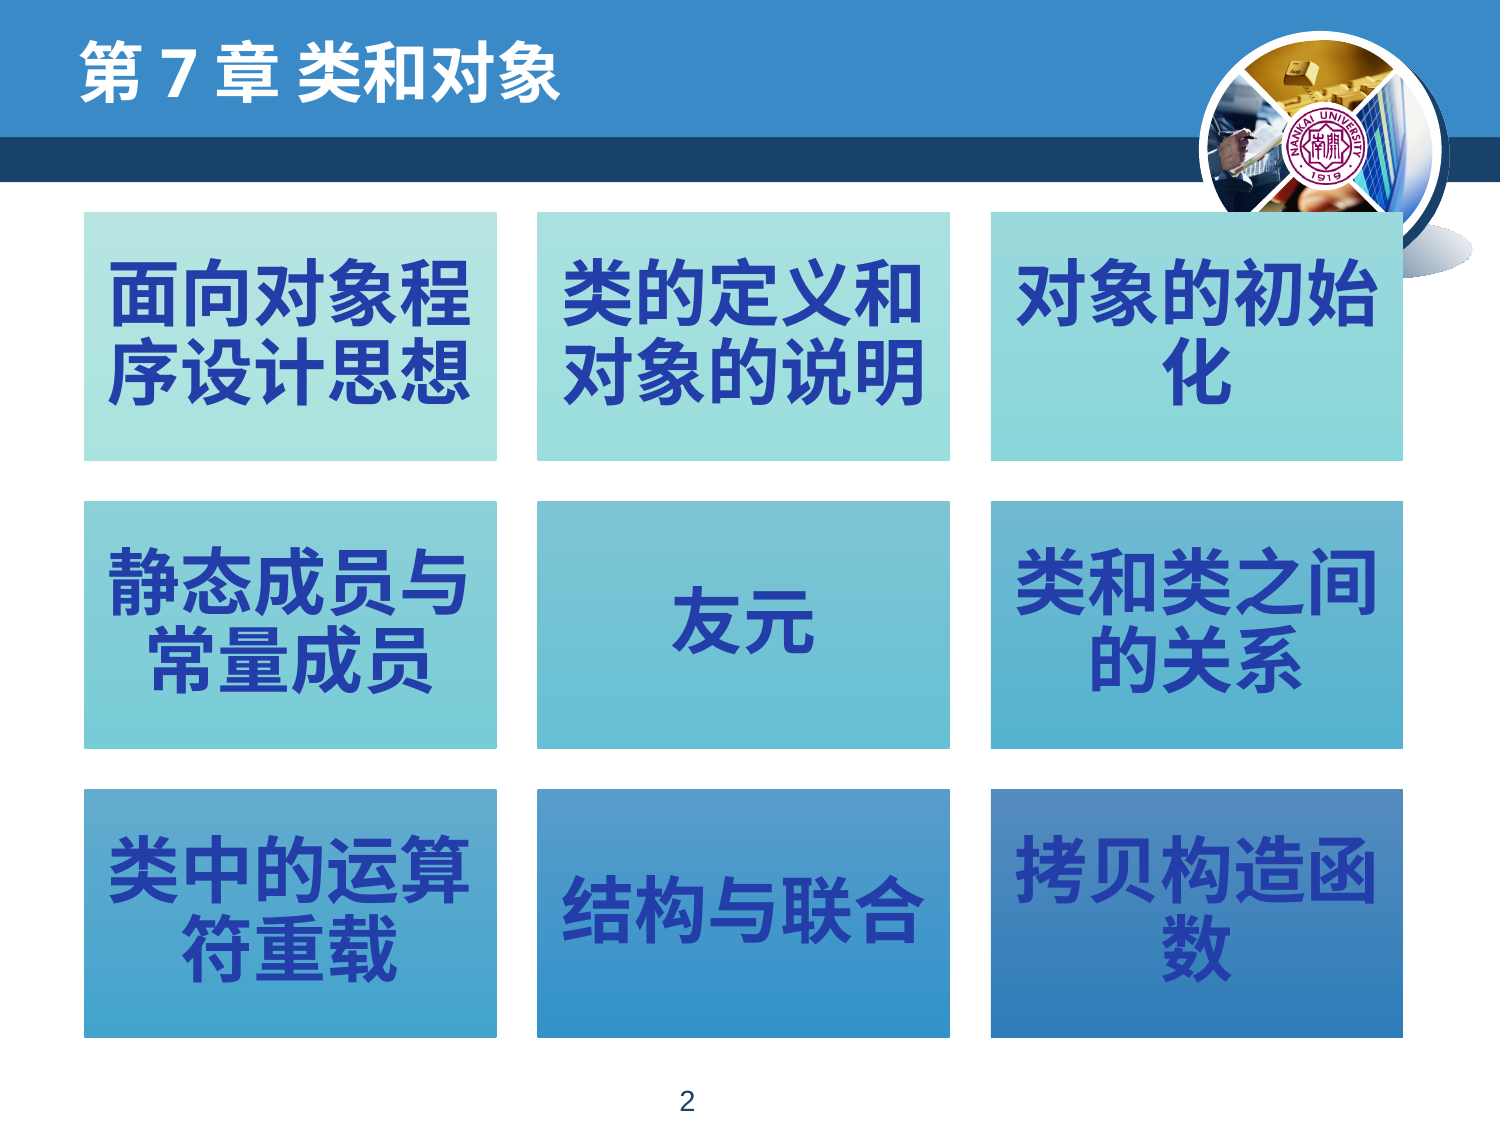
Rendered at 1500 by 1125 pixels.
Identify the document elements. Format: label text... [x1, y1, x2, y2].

picture [1207, 40, 1433, 213]
title 第7章 类和对象 [62, 24, 1275, 118]
slide_number 1 [512, 1074, 863, 1114]
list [74, 212, 1413, 1038]
